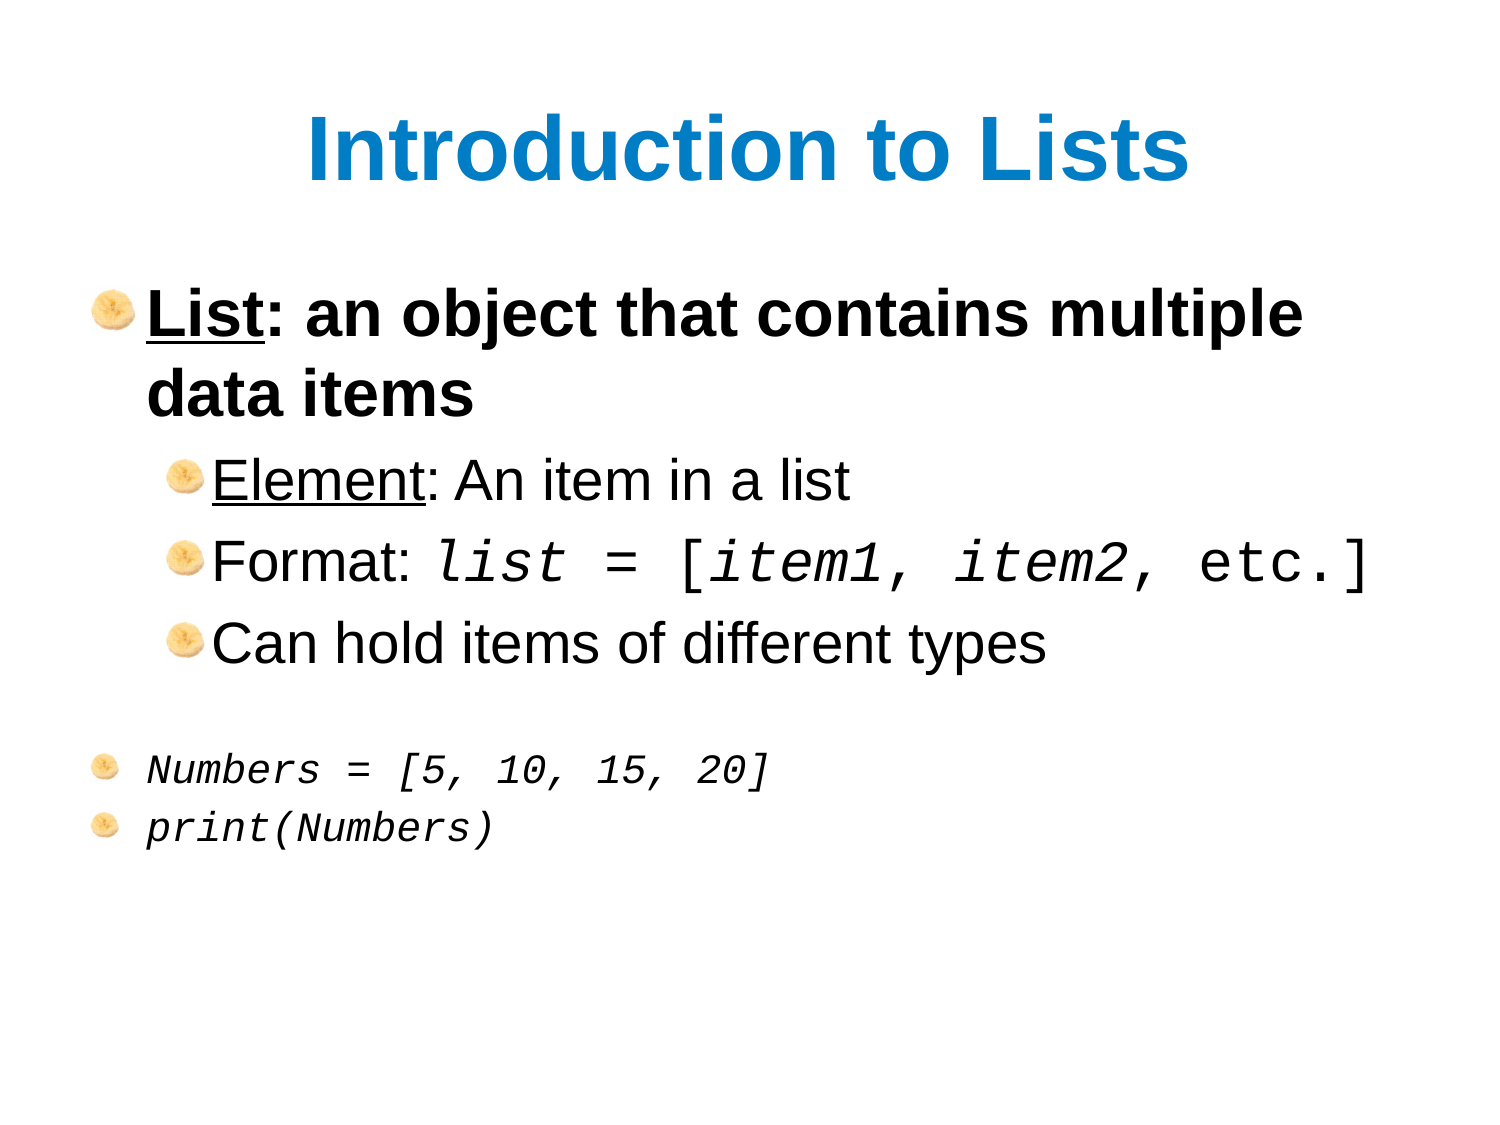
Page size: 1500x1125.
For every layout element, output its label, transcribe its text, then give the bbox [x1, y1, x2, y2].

picture [165, 456, 206, 497]
picture [165, 537, 206, 579]
picture [90, 751, 120, 782]
picture [165, 619, 206, 661]
picture [90, 810, 120, 840]
title Introduction to Lists [75, 50, 1425, 238]
picture [90, 286, 137, 334]
list List: an object that contains multiple data items Element: An item in a list Format: list = [item1, item2, etc.] Can hold items of different types Numbers = [5, 10, 15, 20] print(Numbers) [75, 262, 1425, 1005]
